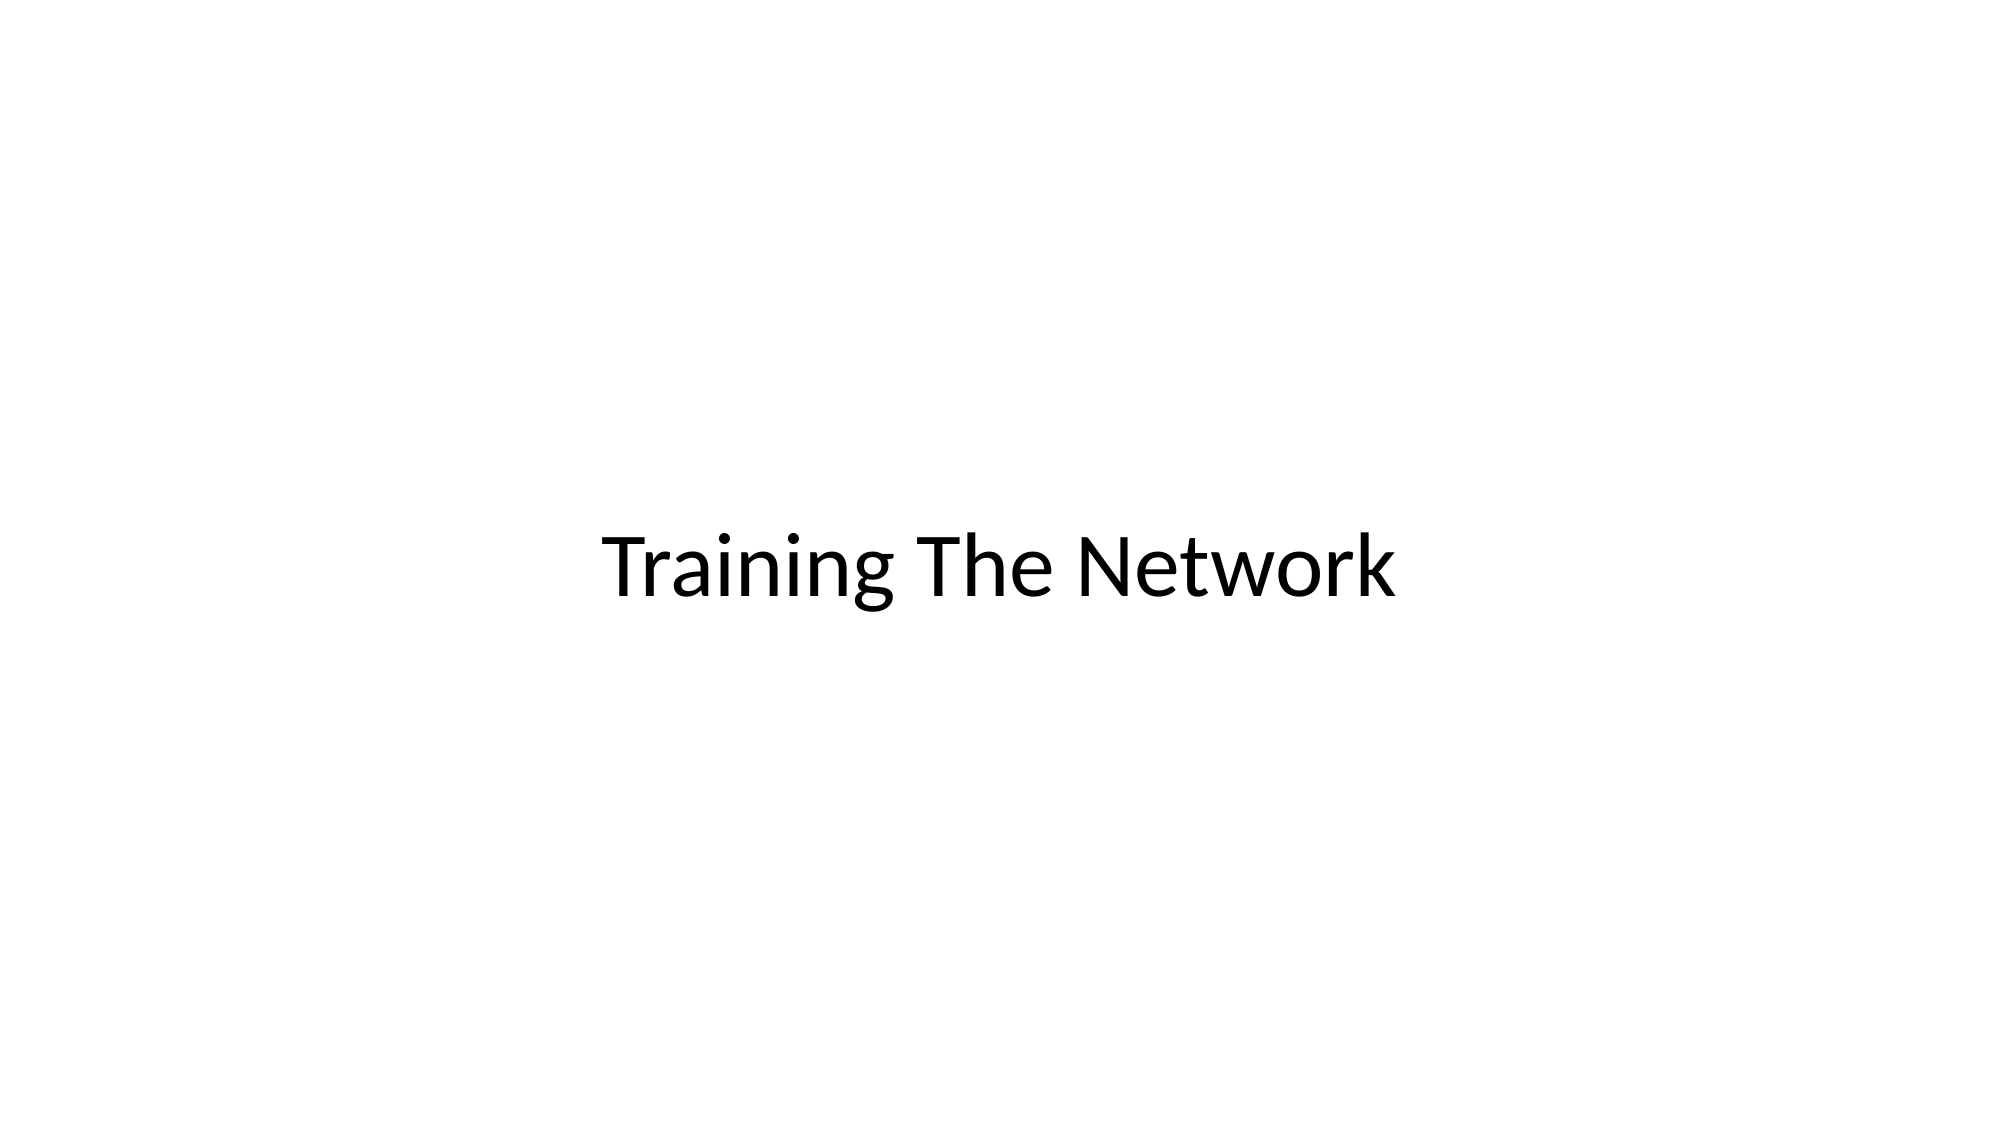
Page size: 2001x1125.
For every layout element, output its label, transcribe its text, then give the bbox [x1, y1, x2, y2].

list Training The Network [0, 0, 2000, 1125]
